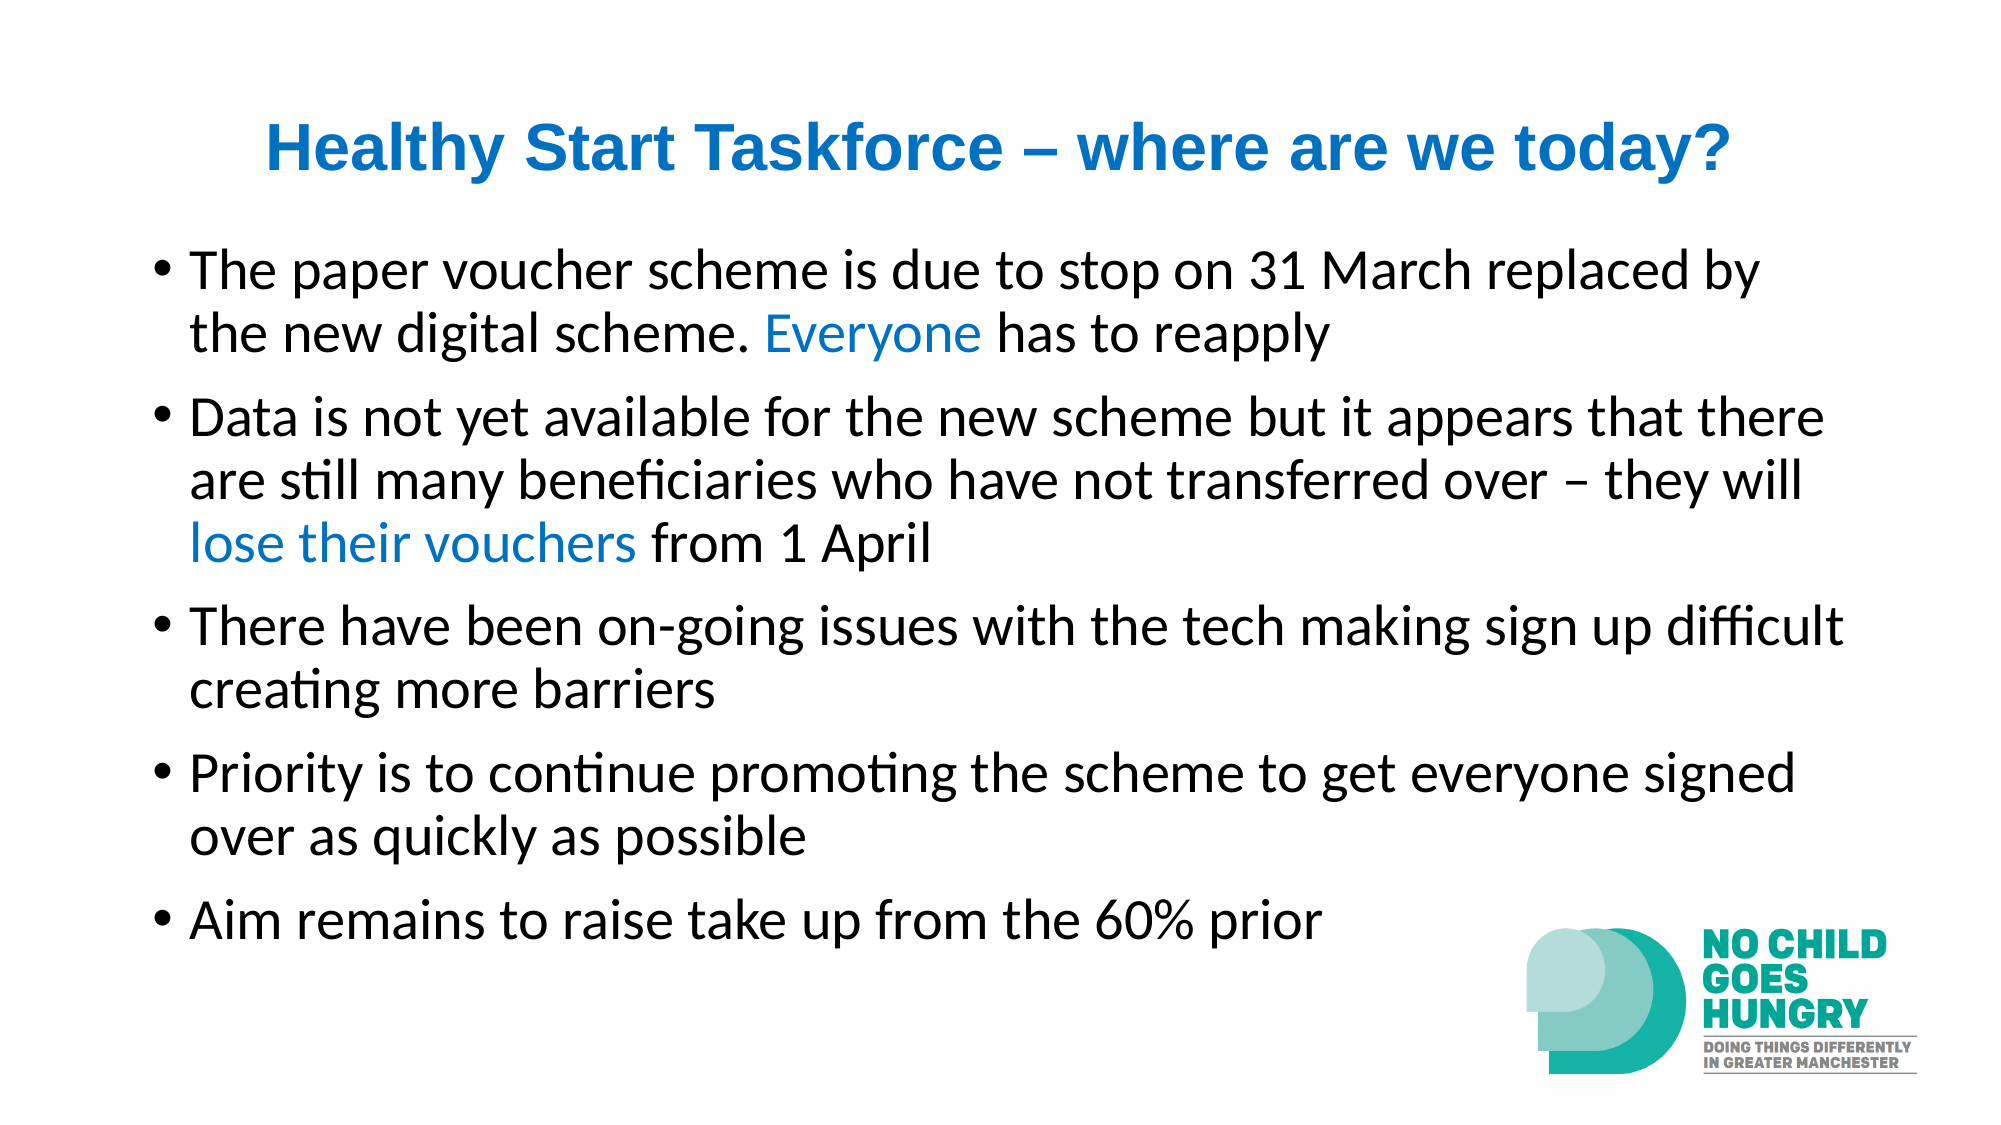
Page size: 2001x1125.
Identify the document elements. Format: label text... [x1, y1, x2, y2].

list The paper voucher scheme is due to stop on 31 March replaced by the new digital scheme. Everyone has to reapply Data is not yet available for the new scheme but it appears that there are still many beneficiaries who have not transferred over – they will lose their vouchers from 1 April There have been on-going issues with the tech making sign up difficult creating more barriers Priority is to continue promoting the scheme to get everyone signed over as quickly as possible Aim remains to raise take up from the 60% prior [137, 231, 1863, 1047]
text_box Healthy Start Taskforce – where are we today? [0, 77, 2000, 210]
picture [1521, 893, 1927, 1112]
